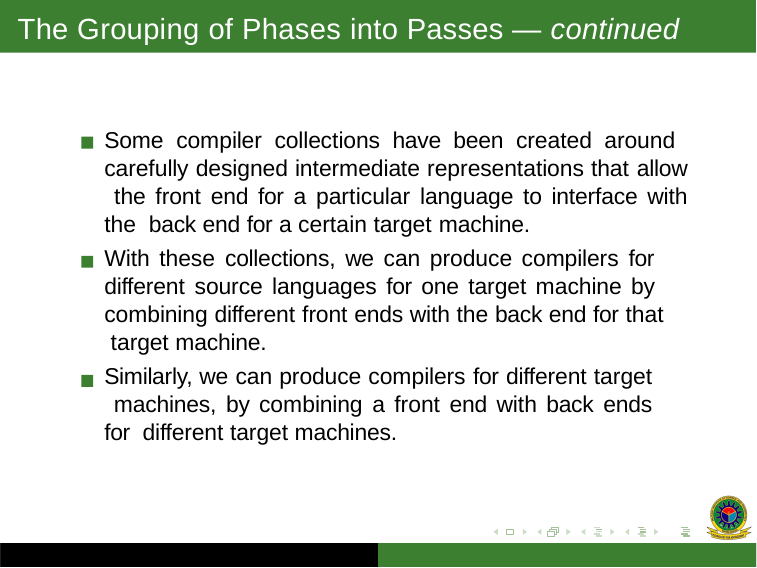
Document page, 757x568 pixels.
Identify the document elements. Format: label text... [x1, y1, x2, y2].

text_box [81, 136, 94, 149]
title The Grouping of Phases into Passes — continued [15, 7, 682, 106]
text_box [624, 526, 659, 537]
text_box [81, 255, 94, 268]
text_box Some compiler collections have been created around carefully designed intermediate representations that allow the front end for a particular language to interface with the back end for a certain target machine. With these collections, we can produce compilers for different source languages for one target machine by combining different front ends with the back end for that target machine. Similarly, we can produce compilers for different target machines, by combining a front end with back ends for different target machines. [102, 123, 689, 446]
text_box [506, 529, 514, 535]
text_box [580, 526, 615, 537]
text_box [709, 527, 750, 537]
text_box [81, 374, 94, 387]
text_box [537, 527, 571, 537]
text_box [706, 495, 752, 528]
text_box [0, 0, 756, 53]
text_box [0, 542, 757, 568]
